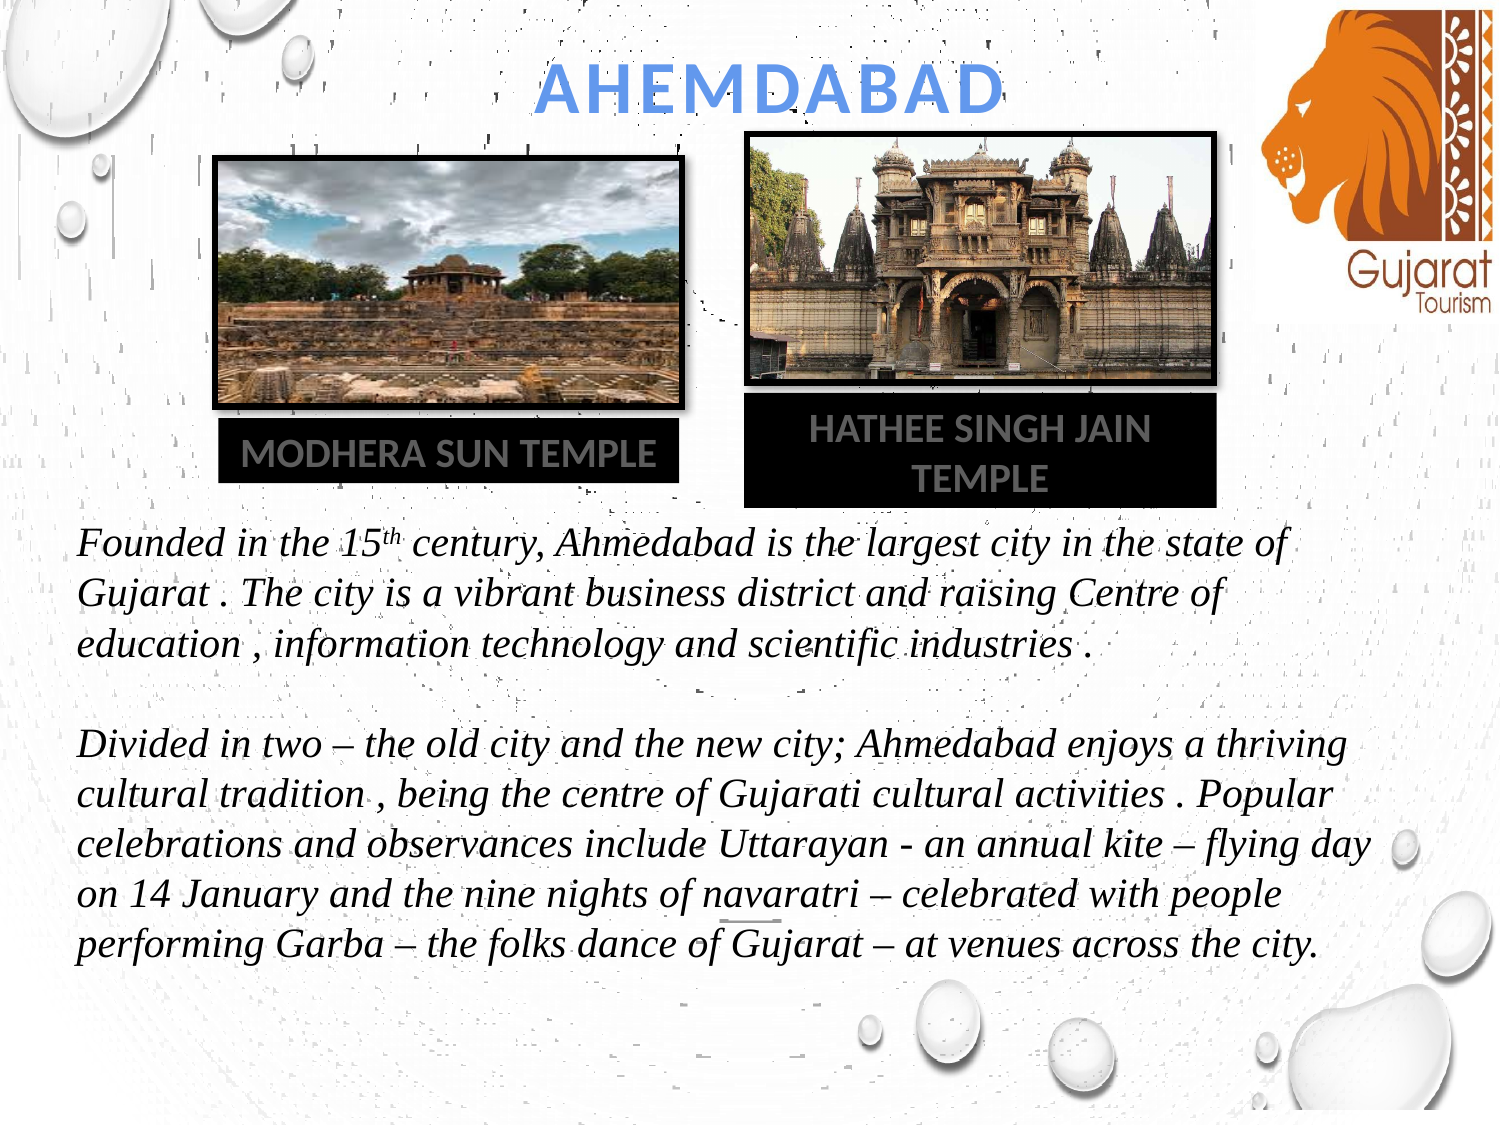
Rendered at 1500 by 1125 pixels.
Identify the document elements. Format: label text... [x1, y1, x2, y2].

text_box HATHEE SINGH JAIN TEMPLE [744, 392, 1217, 508]
text_box AHEMDABAD [519, 30, 1020, 136]
picture [0, 0, 1500, 1125]
text_box MODHERA SUN TEMPLE [218, 418, 680, 484]
title Founded in the 15th century, Ahmedabad is the largest city in the state of Gujarat . The city is a vibrant business district and raising Centre of education , information technology and scientific industries . Divided in two – the old city and the new city; Ahmedabad enjoys a thriving cultural tradition , being the centre of Gujarati cultural activities . Popular celebrations and observances include Uttarayan - an annual kite – flying day on 14 January and the nine nights of navaratri – celebrated with people performing Garba – the folks dance of Gujarat – at venues across the city. [76, 515, 1400, 970]
